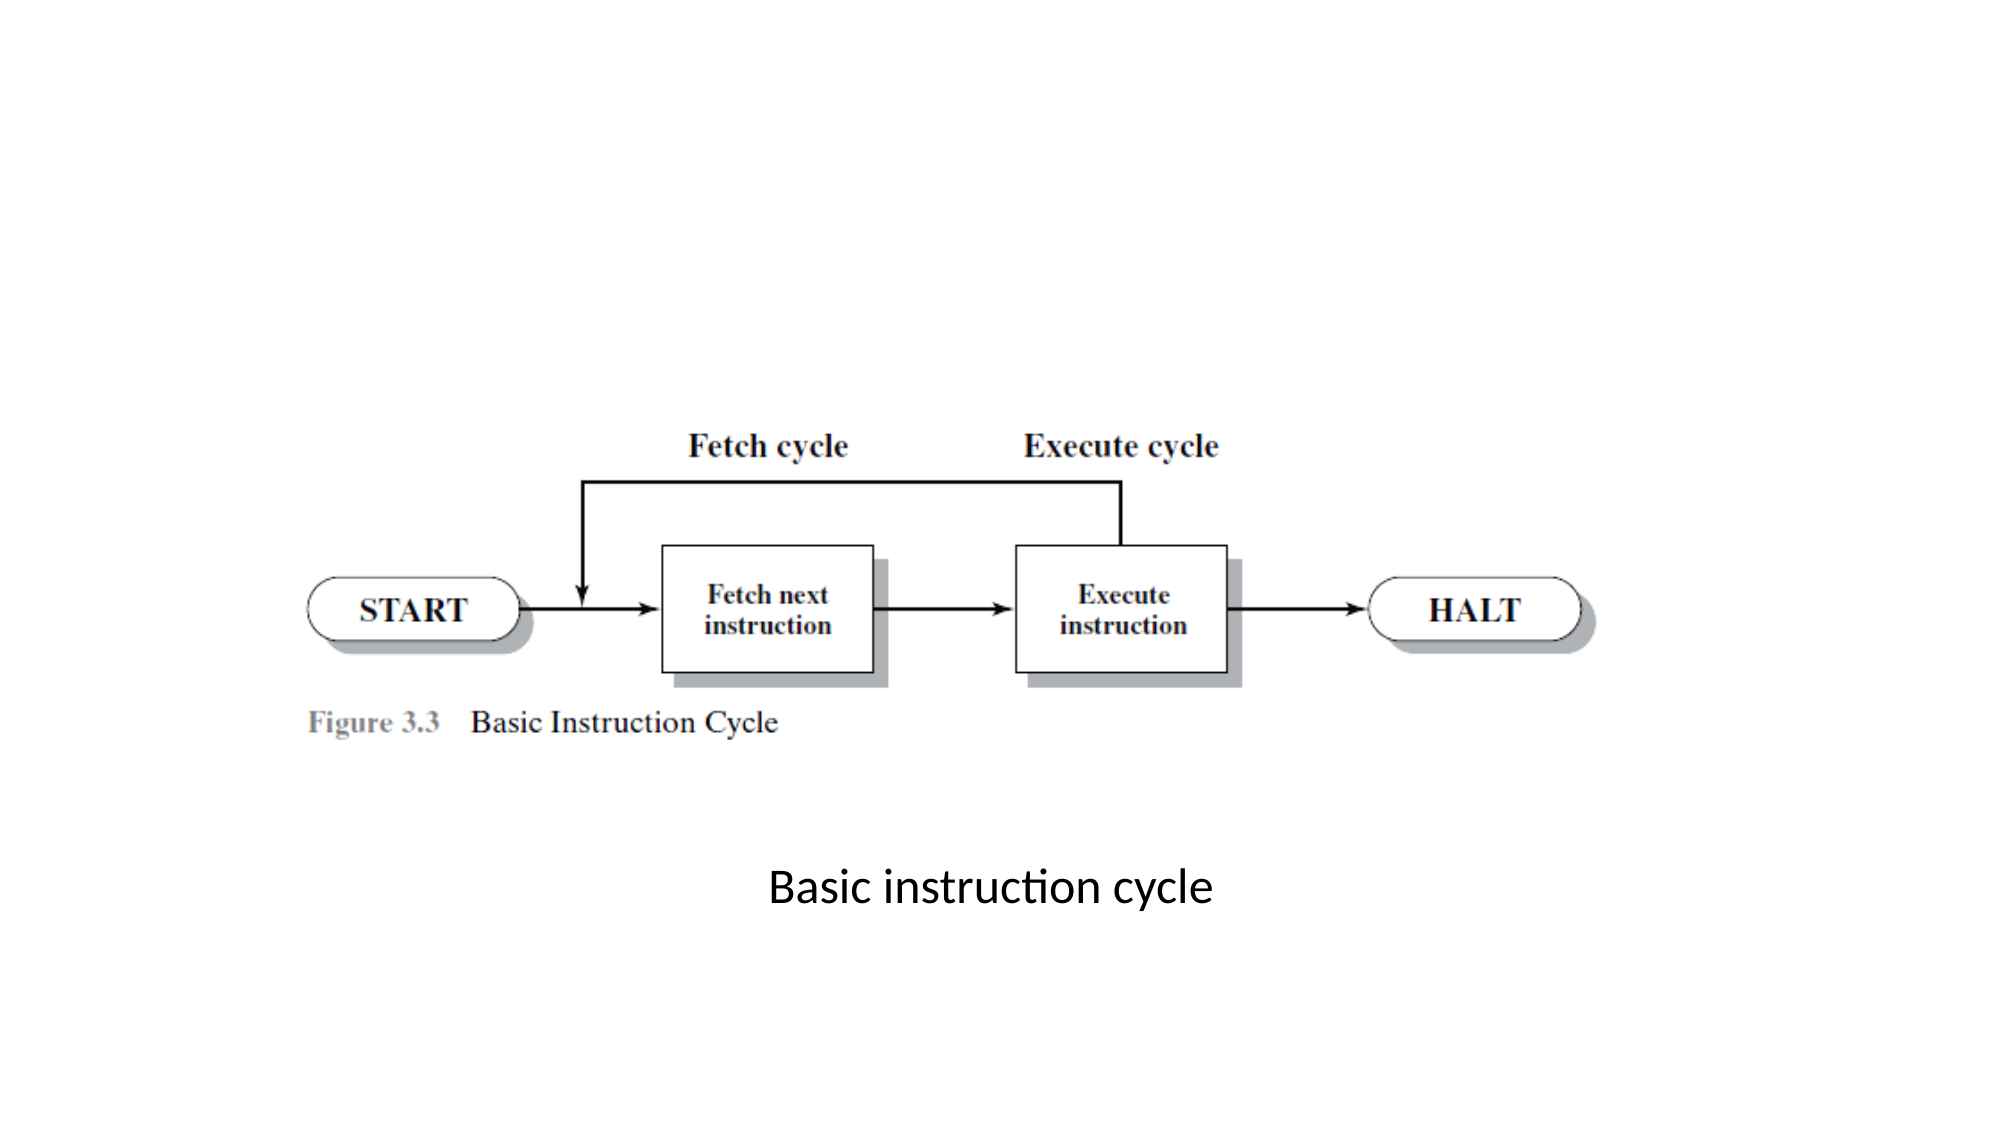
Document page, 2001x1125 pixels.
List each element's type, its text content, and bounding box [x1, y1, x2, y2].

text_box Basic instruction cycle [684, 846, 1298, 921]
picture [249, 393, 1733, 772]
